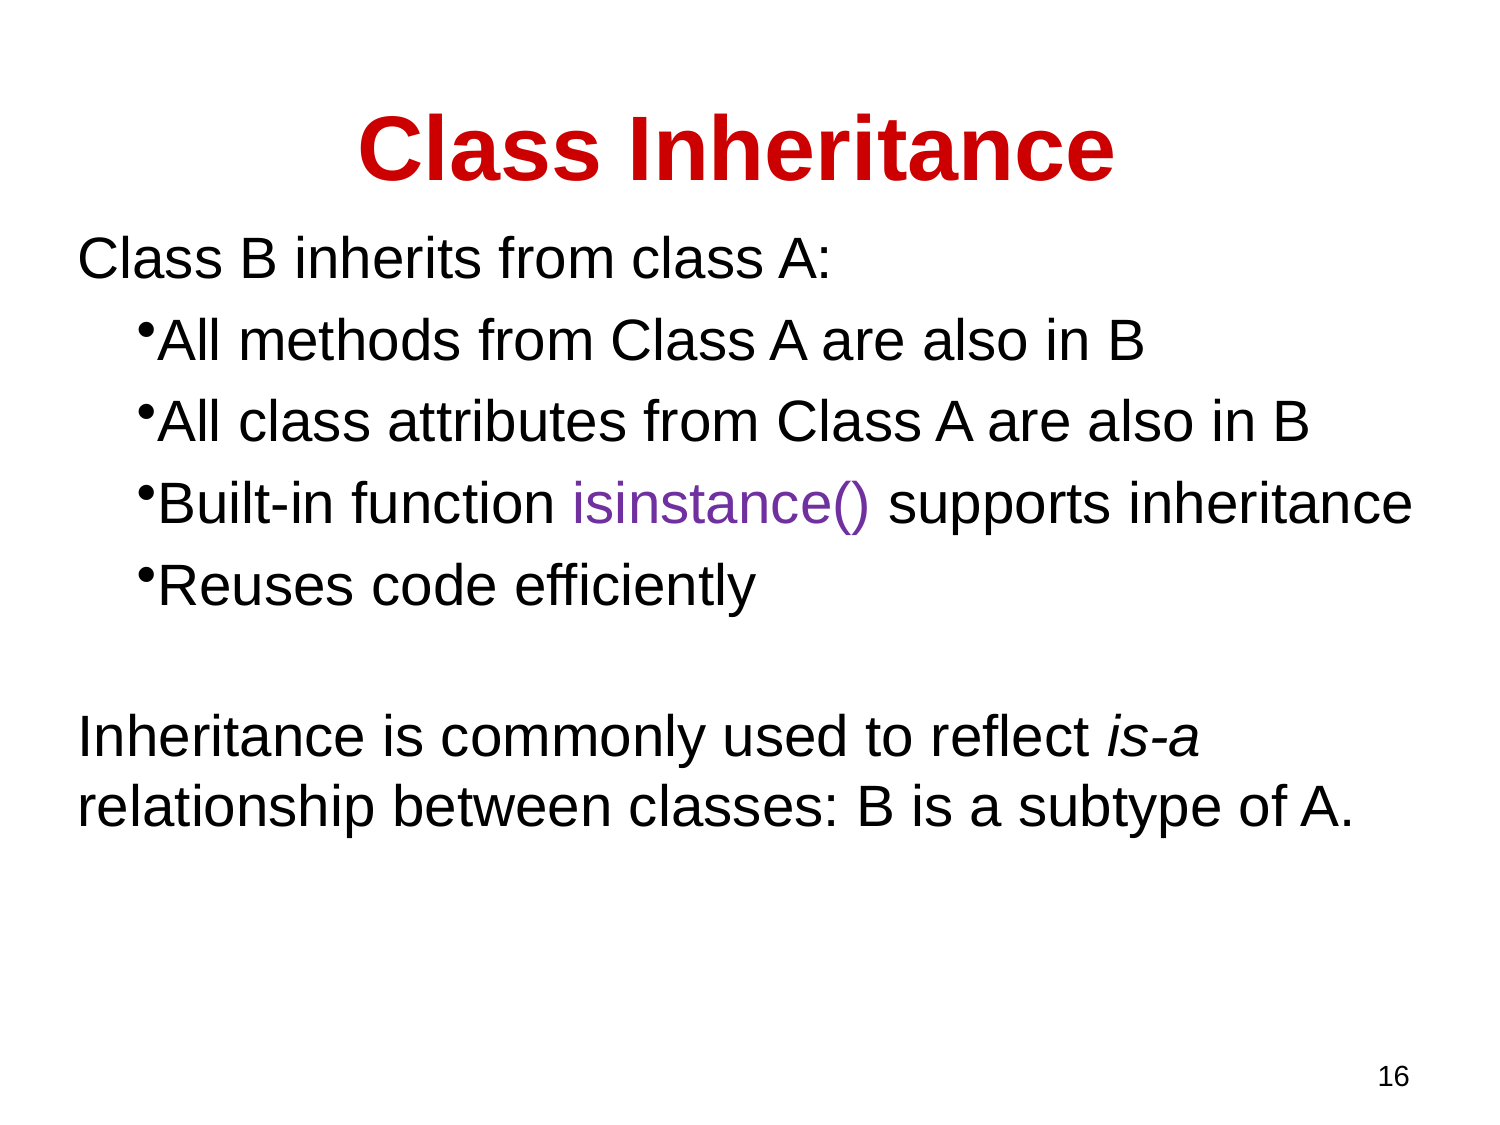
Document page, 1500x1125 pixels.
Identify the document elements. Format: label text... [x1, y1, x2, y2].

list Class B inherits from class A: All methods from Class A are also in B All class attributes from Class A are also in B Built-in function isinstance() supports inheritance Reuses code efficiently Inheritance is commonly used to reflect is-a relationship between classes: B is a subtype of A. [62, 212, 1450, 975]
slide_number 16 [1074, 1049, 1426, 1088]
title Class Inheritance [62, 50, 1413, 212]
